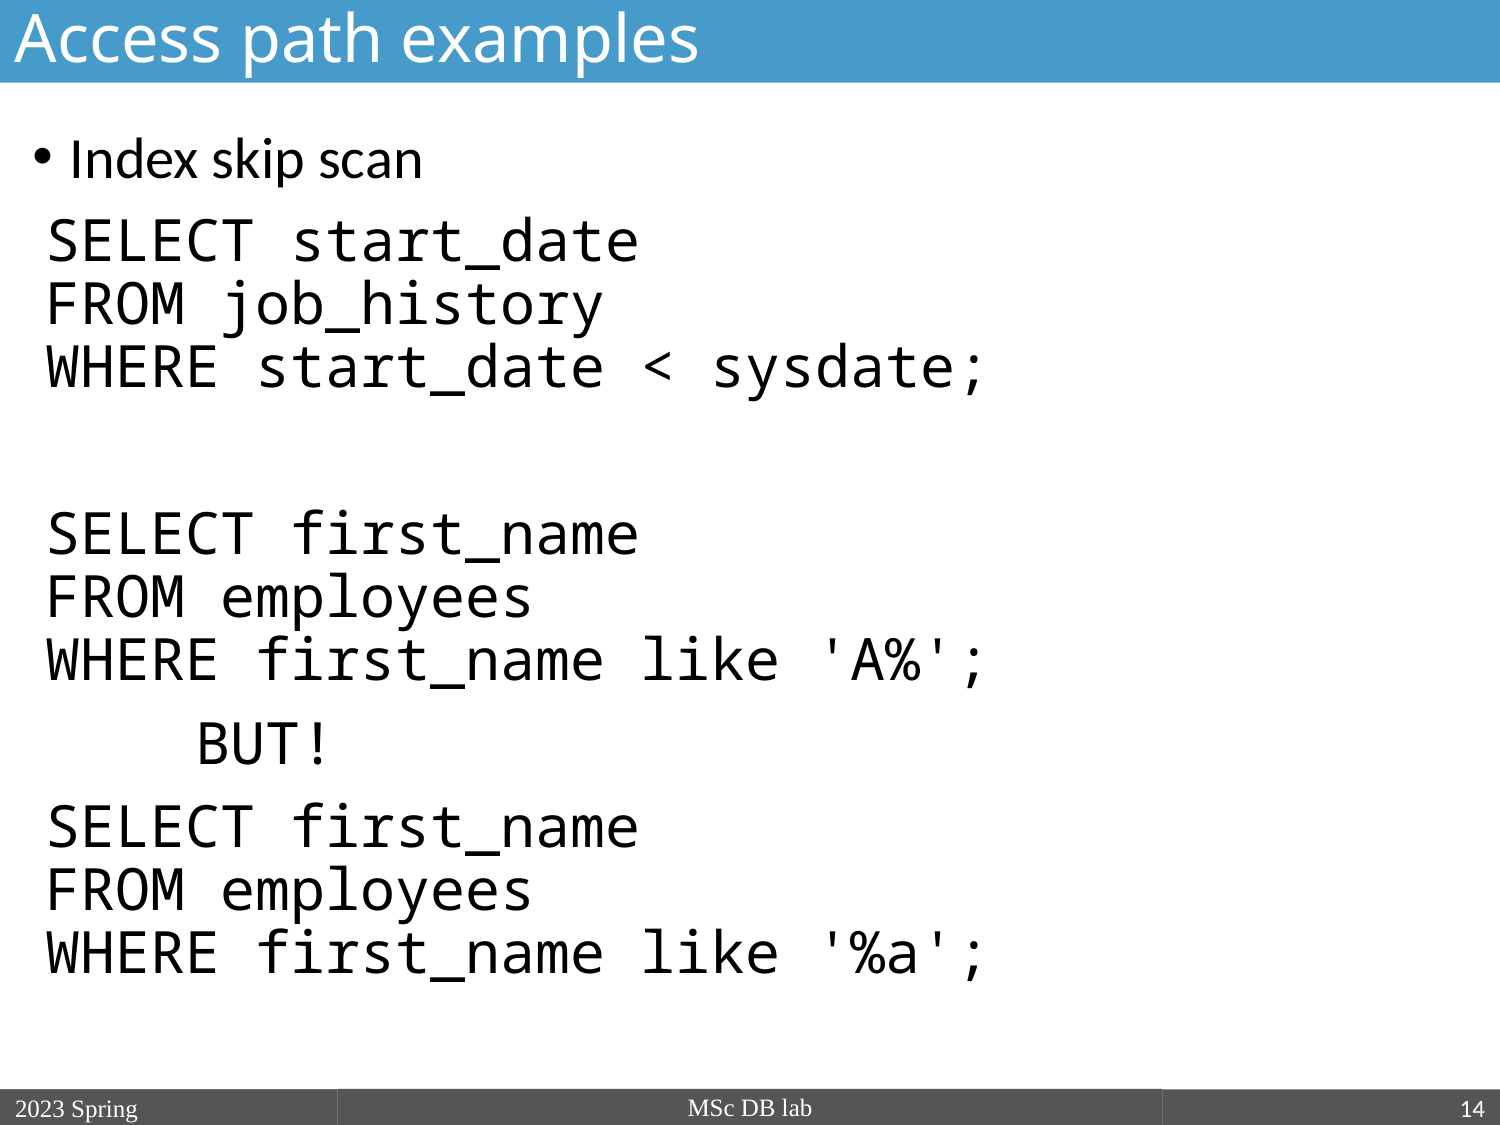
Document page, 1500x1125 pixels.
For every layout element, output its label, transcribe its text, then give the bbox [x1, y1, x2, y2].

text_box Access path examples [0, 0, 1500, 83]
text_box Index skip scan SELECT start_date FROM job_history WHERE start_date < sysdate; SELECT first_name FROM employees WHERE first_name like 'A%'; BUT! SELECT first_name FROM employees WHERE first_name like '%a'; [17, 120, 1500, 1047]
slide_number 2023 Spring [0, 1089, 337, 1125]
footer MSc DB lab [337, 1088, 1163, 1125]
text_box 14 [1163, 1089, 1500, 1125]
